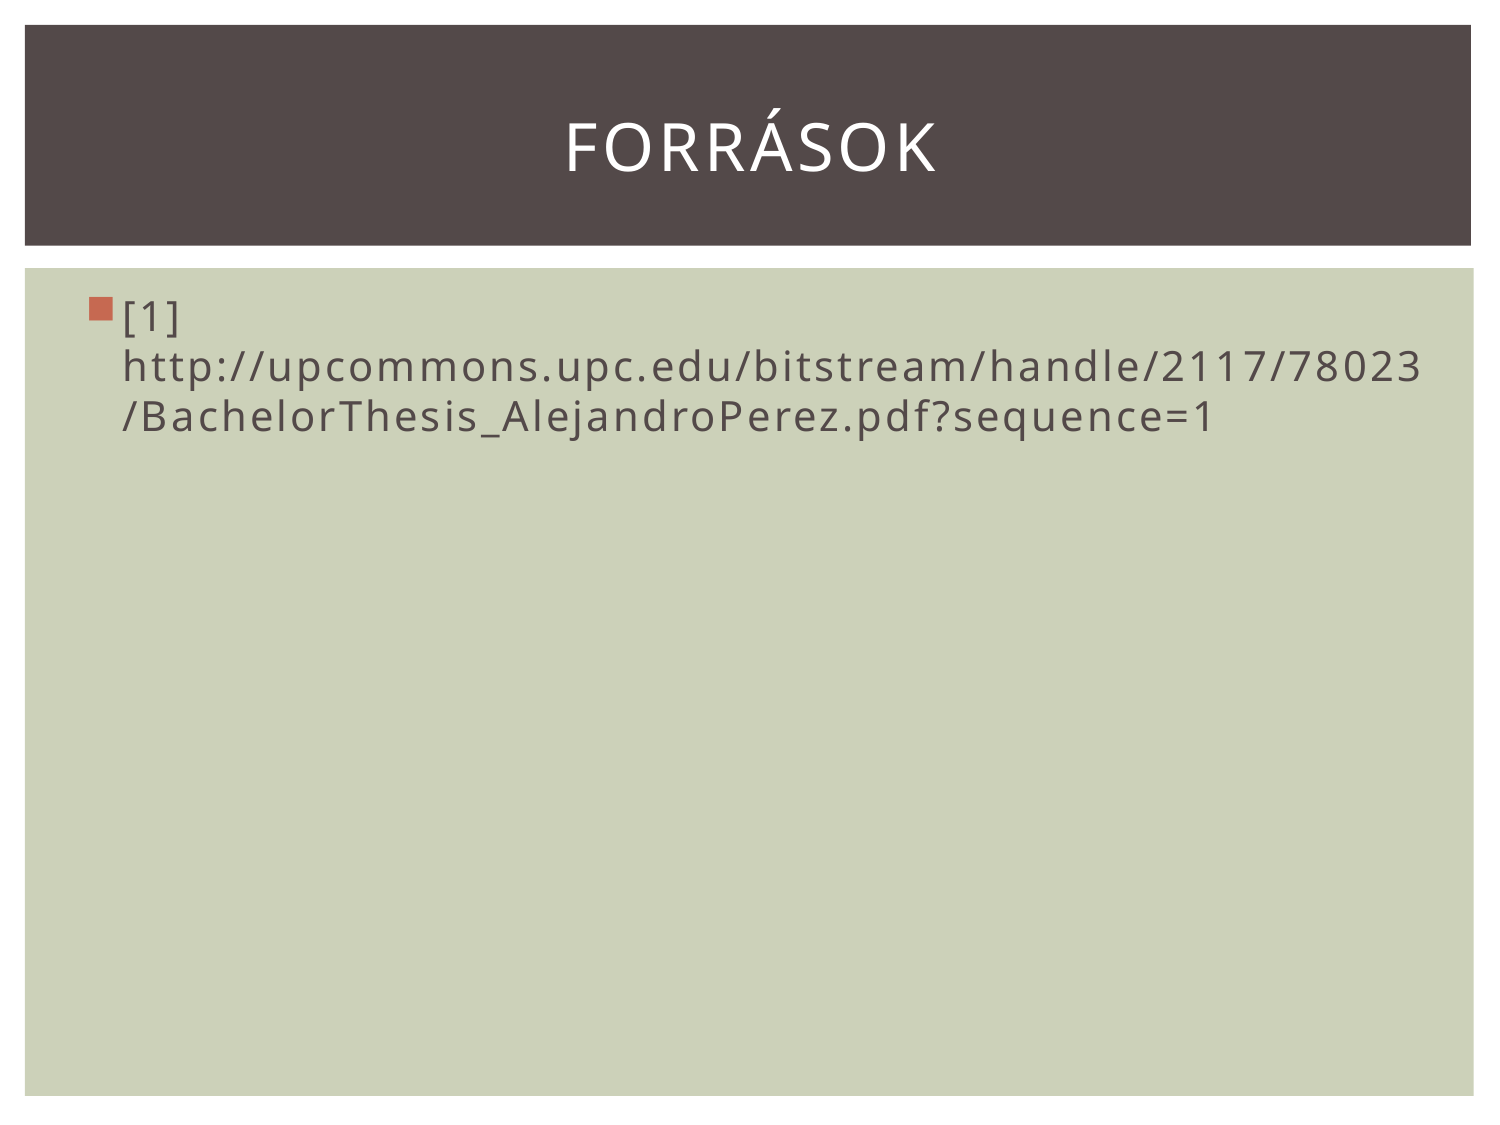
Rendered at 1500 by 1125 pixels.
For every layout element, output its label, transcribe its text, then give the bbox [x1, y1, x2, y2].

list [1] http://upcommons.upc.edu/bitstream/handle/2117/78023/BachelorThesis_AlejandroPerez.pdf?sequence=1 [62, 281, 1442, 1005]
title Források [62, 58, 1438, 232]
